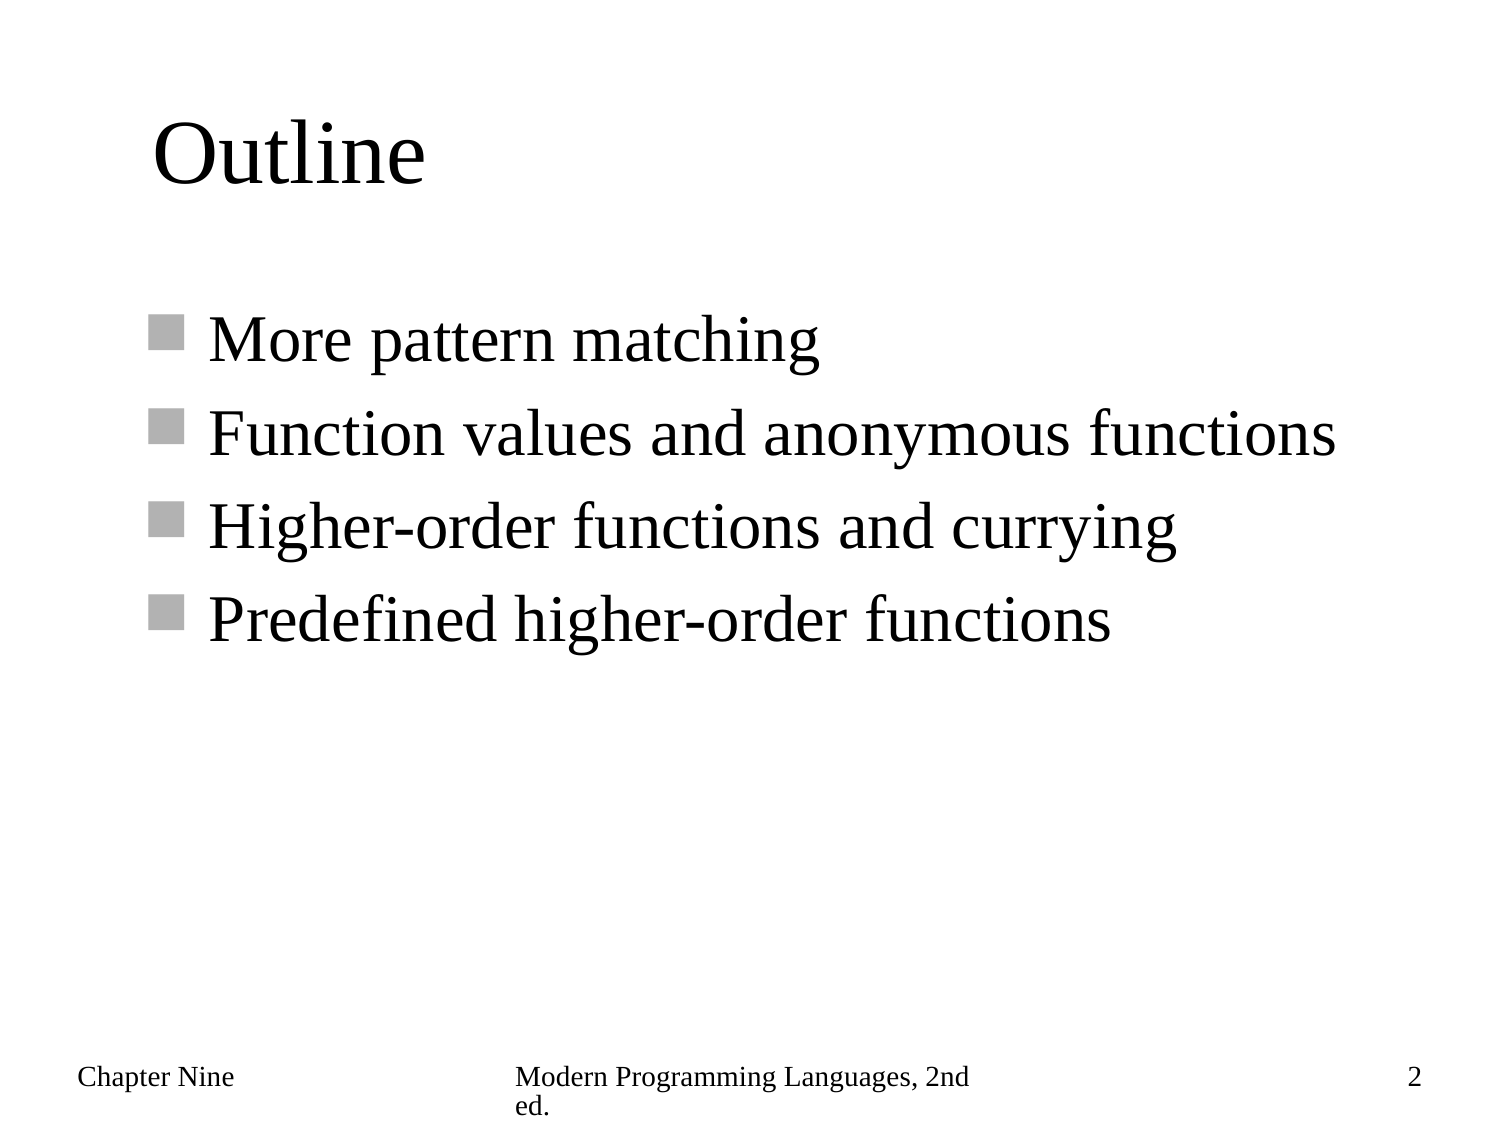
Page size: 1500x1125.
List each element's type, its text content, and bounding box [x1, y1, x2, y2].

slide_number 2 [1124, 1036, 1438, 1113]
slide_number Chapter Nine [62, 1036, 401, 1113]
title Outline [137, 56, 1413, 238]
footer Modern Programming Languages, 2nd ed. [499, 1036, 1001, 1113]
list More pattern matching Function values and anonymous functions Higher-order functions and currying Predefined higher-order functions [137, 287, 1413, 963]
